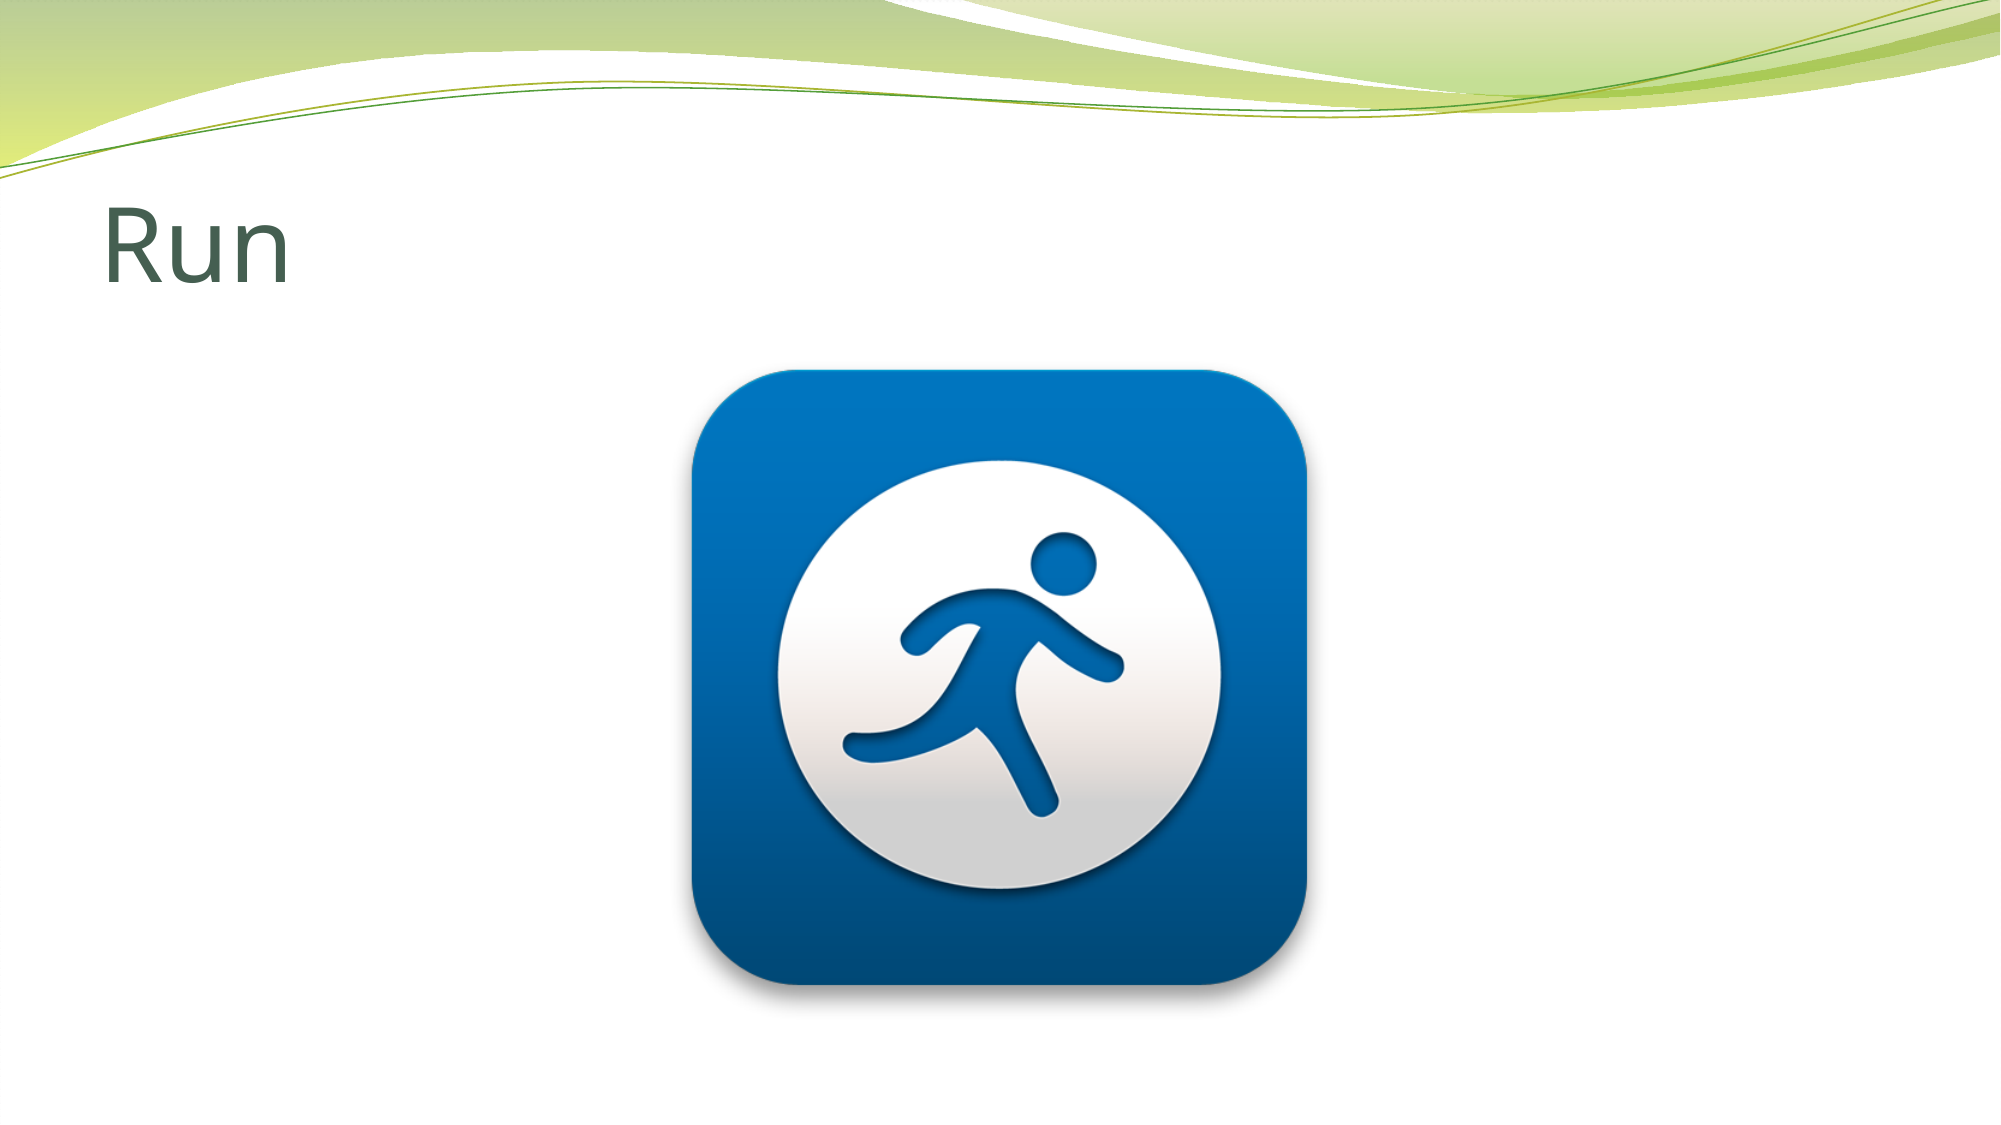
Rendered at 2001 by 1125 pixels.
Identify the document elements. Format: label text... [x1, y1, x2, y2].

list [639, 317, 1361, 1038]
title Run [99, 115, 1900, 303]
